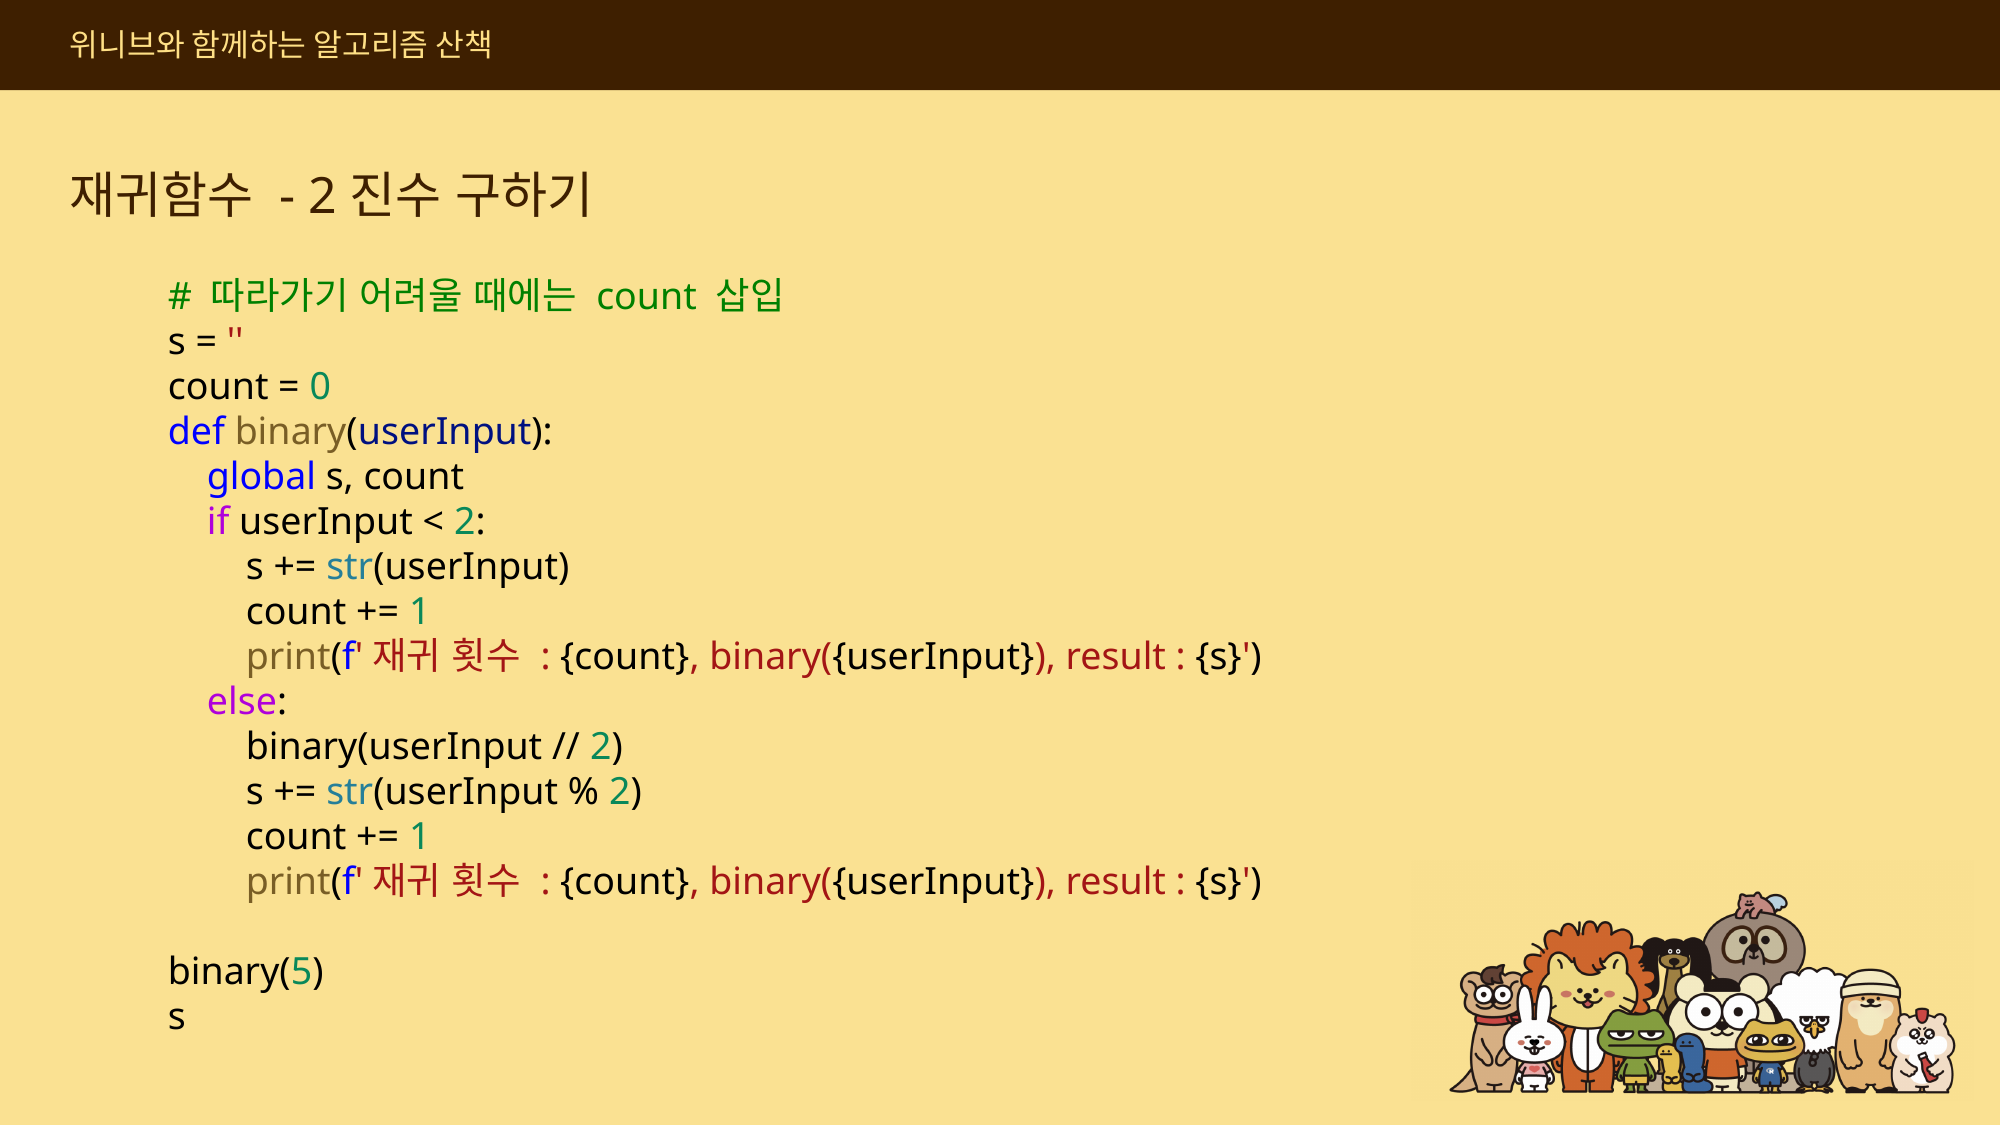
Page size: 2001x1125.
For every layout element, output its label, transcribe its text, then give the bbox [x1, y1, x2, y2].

text_box 재귀함수 - 2진수 구하기 [54, 155, 611, 231]
text_box 위니브와 함께하는 알고리즘 산책 [54, 17, 805, 71]
text_box [0, 0, 2000, 91]
text_box # 따라가기 어려울 때에는 count 삽입 s = '' count = 0 def binary(userInput): global s, count if userInput < 2: s += str(userInput) count += 1 print(f'재귀 횟수 : {count}, binary({userInput}), result : {s}') else: binary(userInput // 2) s += str(userInput % 2) count += 1 print(f'재귀 횟수 : {count}, binary({userInput}), result : {s}') binary(5) s [153, 264, 1544, 1045]
picture [1411, 860, 1974, 1101]
